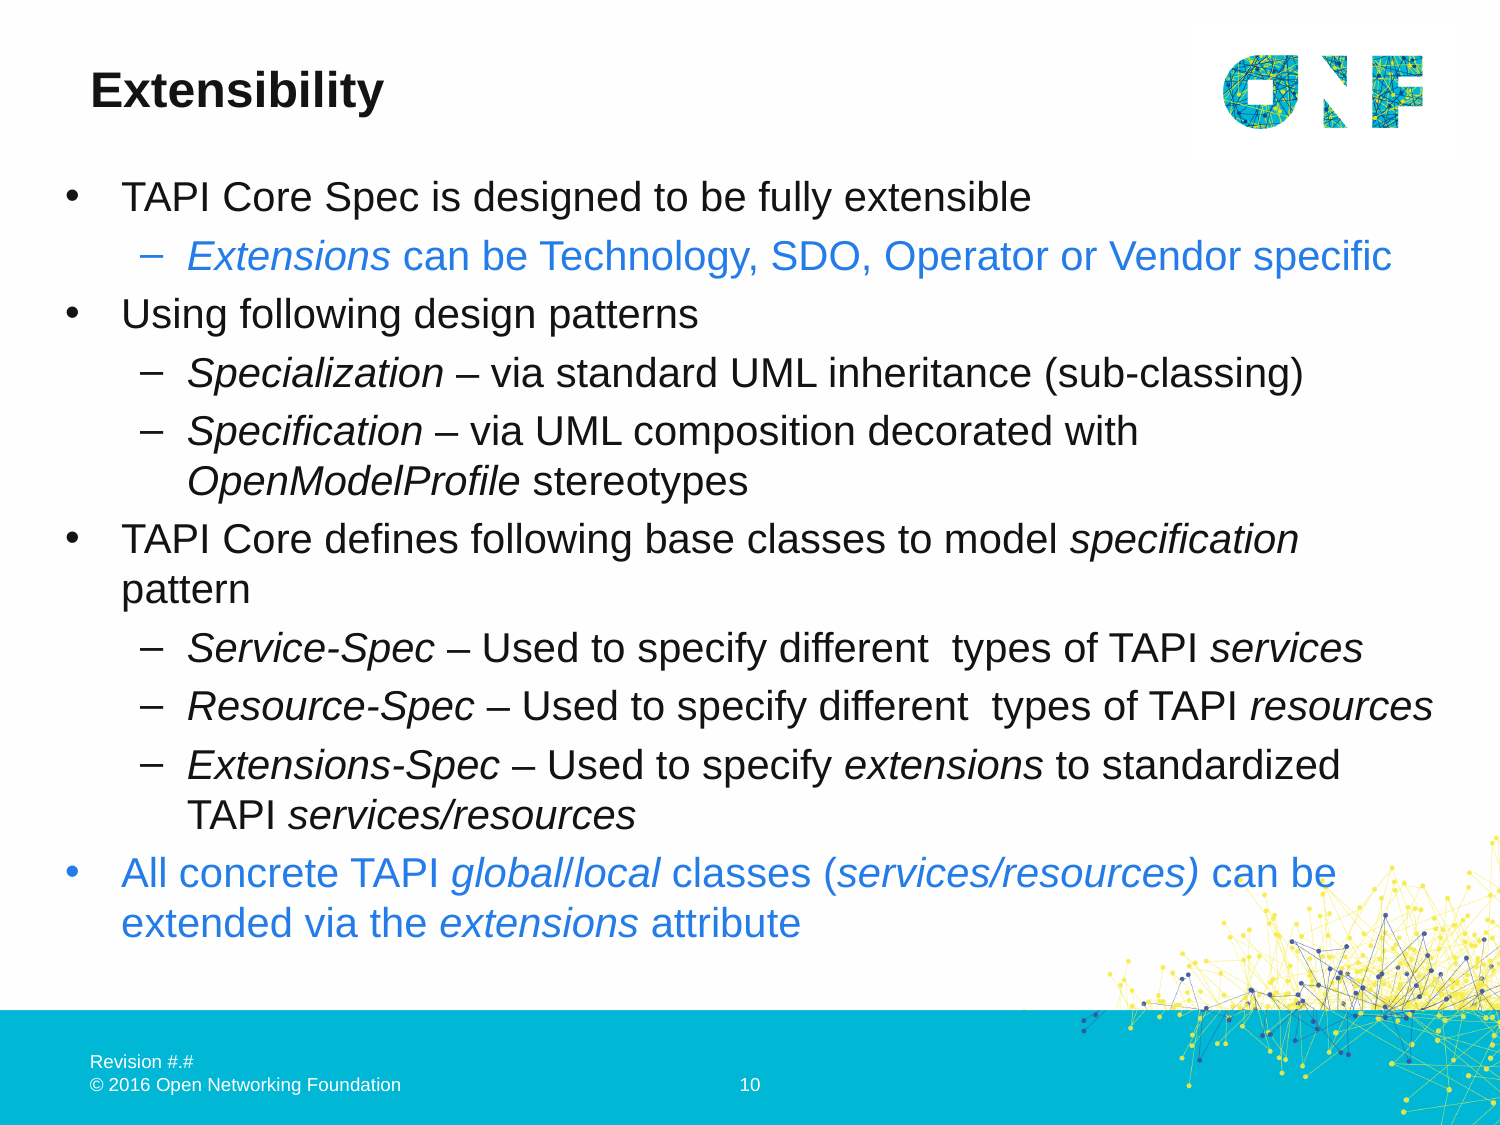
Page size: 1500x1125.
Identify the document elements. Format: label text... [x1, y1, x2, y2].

slide_number 10 [575, 1042, 925, 1103]
title Extensibility [75, 50, 1088, 150]
list TAPI Core Spec is designed to be fully extensible Extensions can be Technology, SDO, Operator or Vendor specific Using following design patterns Specialization – via standard UML inheritance (sub-classing) Specification – via UML composition decorated with OpenModelProfile stereotypes TAPI Core defines following base classes to model specification pattern Service-Spec – Used to specify different types of TAPI services Resource-Spec – Used to specify different types of TAPI resources Extensions-Spec – Used to specify extensions to standardized TAPI services/resources All concrete TAPI global/local classes (services/resources) can be extended via the extensions attribute [50, 162, 1450, 1038]
picture [0, 0, 1500, 1125]
